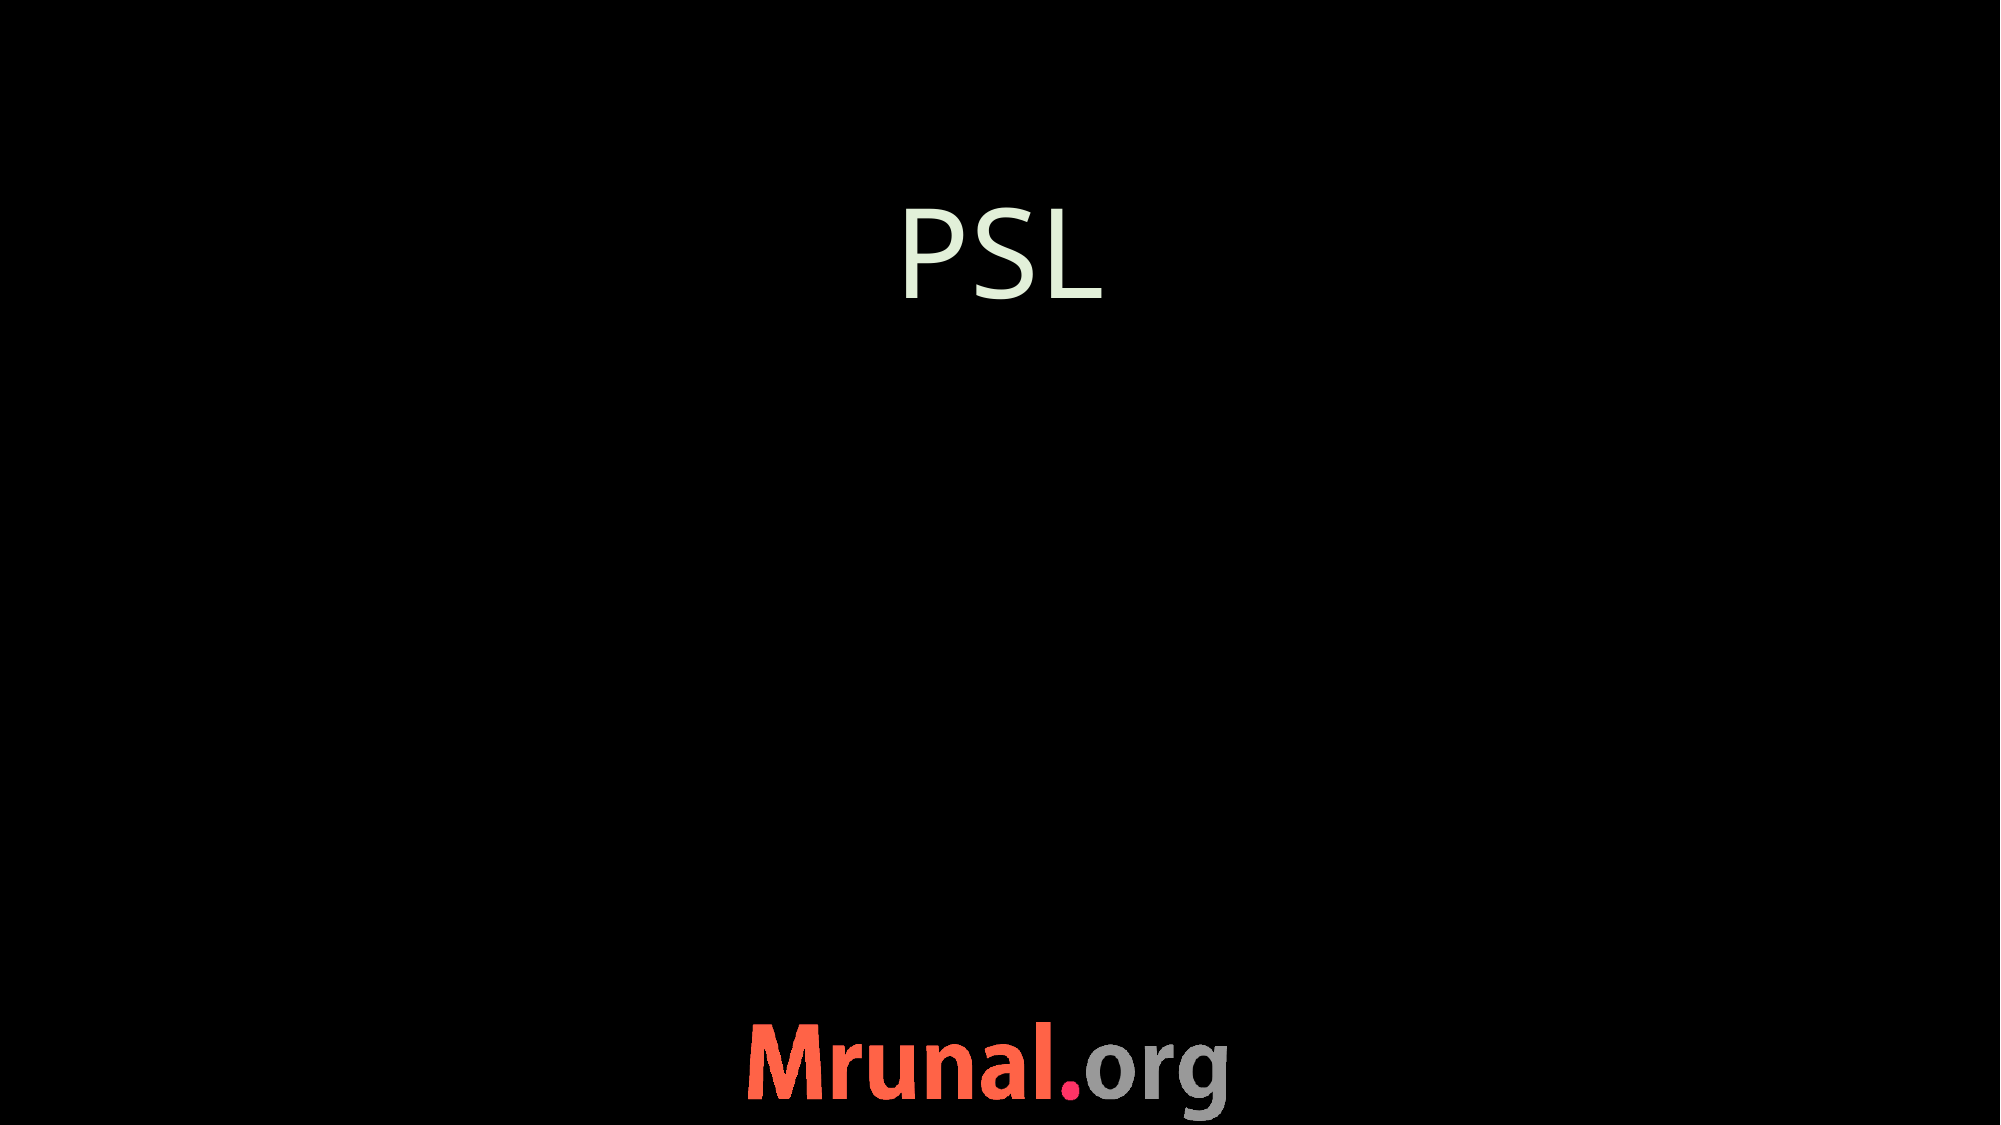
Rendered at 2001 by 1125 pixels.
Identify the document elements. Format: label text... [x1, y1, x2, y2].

title PSL [137, 76, 1863, 441]
picture [741, 1005, 1230, 1125]
